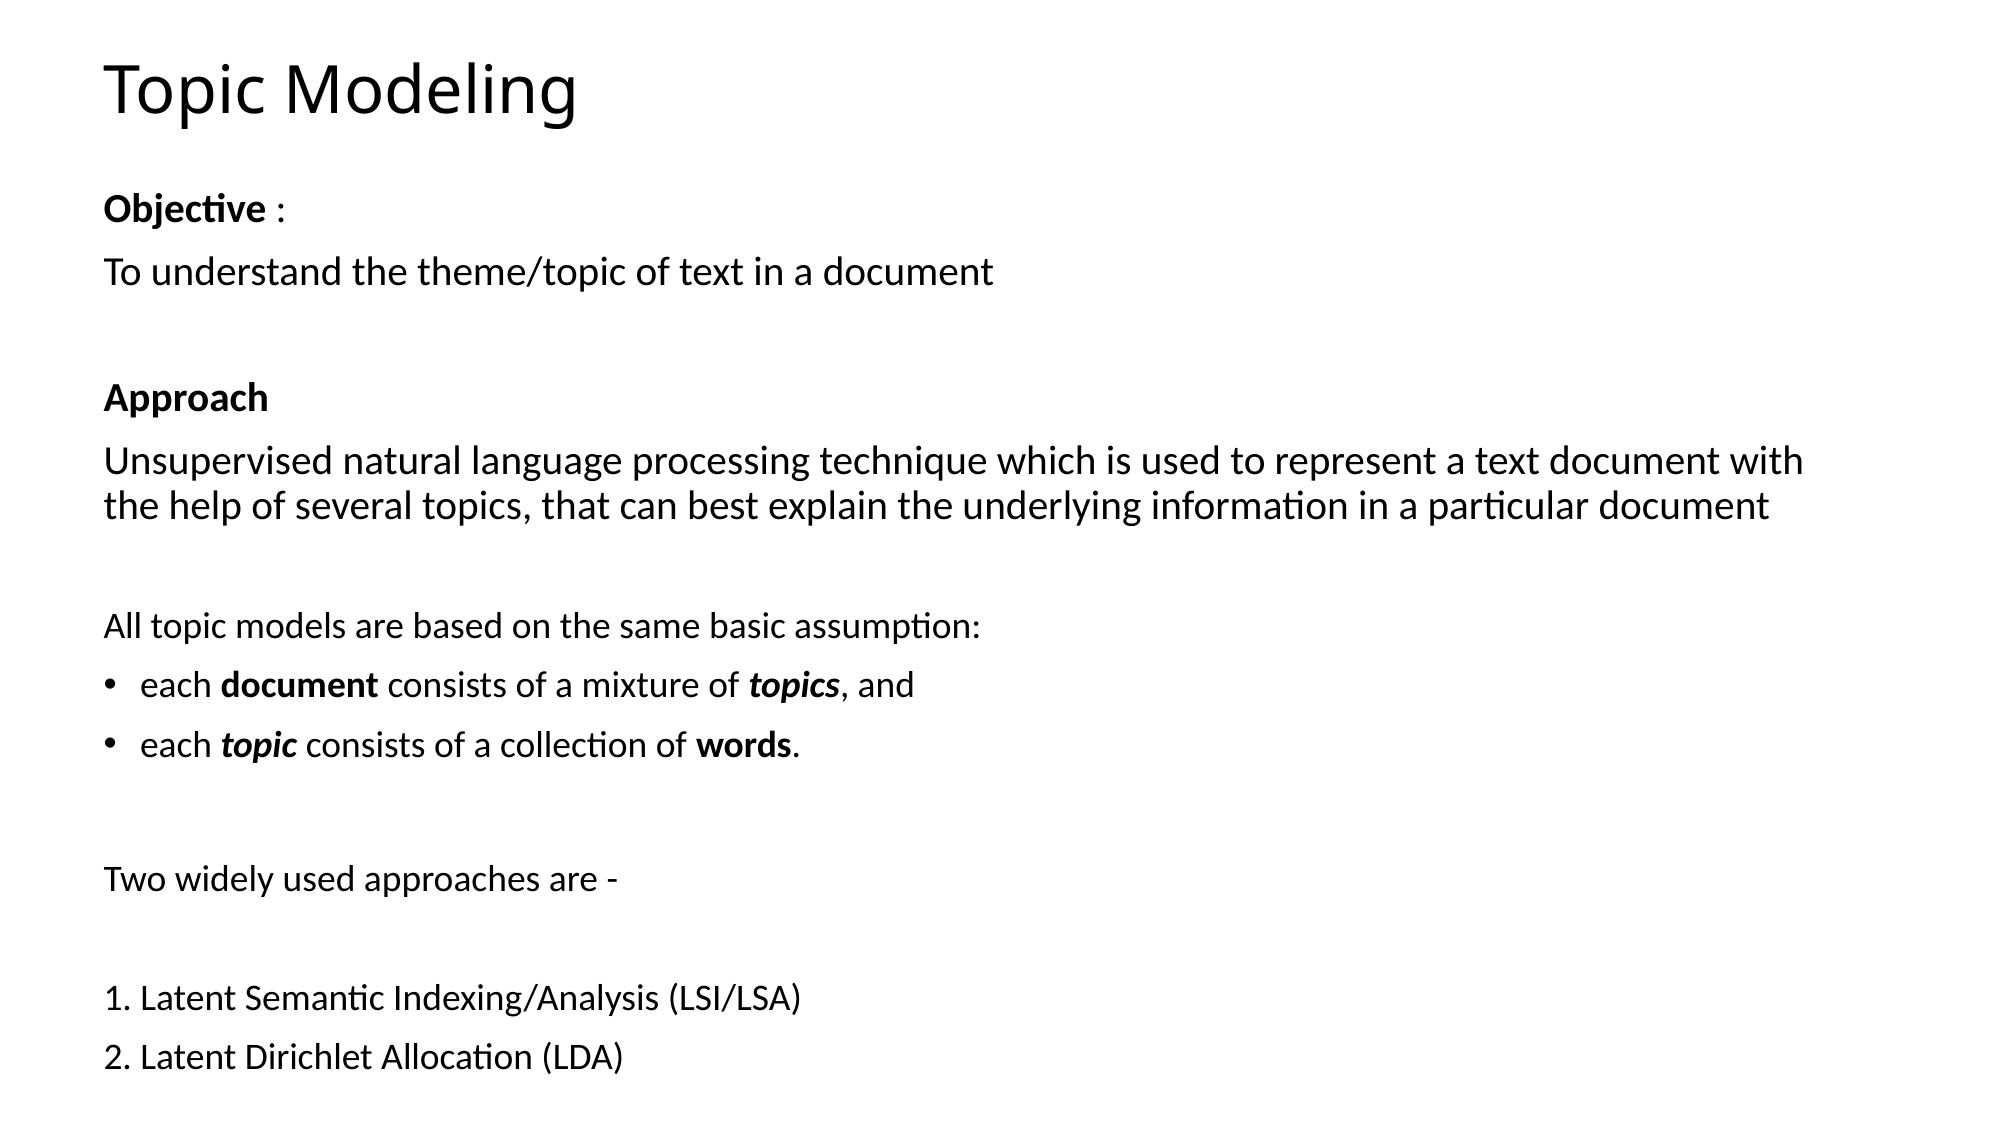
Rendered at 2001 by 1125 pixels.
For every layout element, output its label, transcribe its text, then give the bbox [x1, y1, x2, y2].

list Objective : To understand the theme/topic of text in a document Approach Unsupervised natural language processing technique which is used to represent a text document with the help of several topics, that can best explain the underlying information in a particular document All topic models are based on the same basic assumption: each document consists of a mixture of topics, and each topic consists of a collection of words. Two widely used approaches are - 1. Latent Semantic Indexing/Analysis (LSI/LSA) 2. Latent Dirichlet Allocation (LDA) [88, 179, 1853, 1087]
title Topic Modeling [88, 56, 1853, 128]
